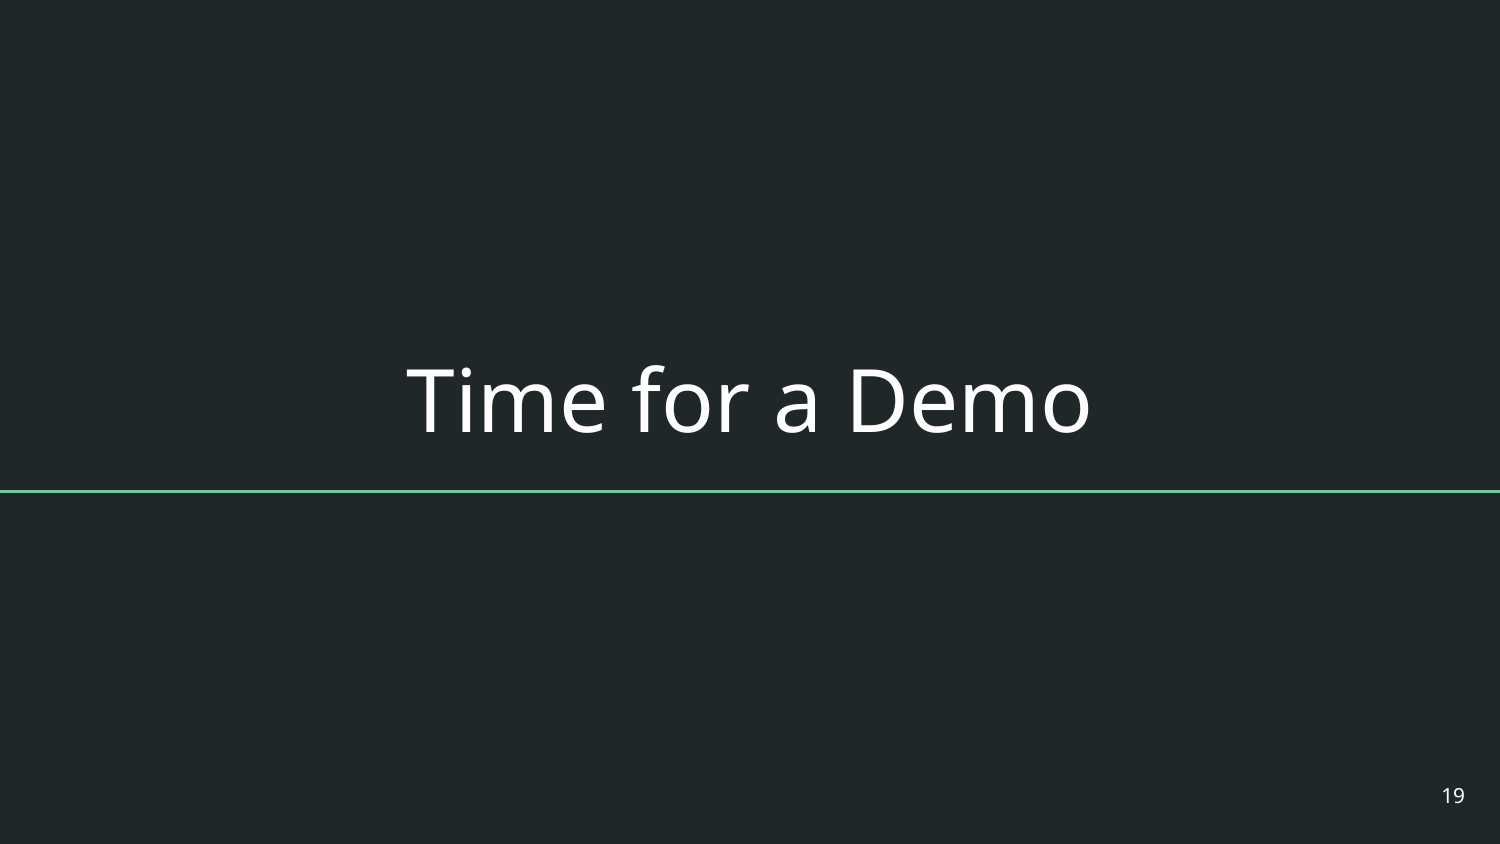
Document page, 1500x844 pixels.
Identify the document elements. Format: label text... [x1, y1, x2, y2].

slide_number ‹#› [1389, 764, 1480, 830]
title Time for a Demo [83, 337, 1417, 466]
